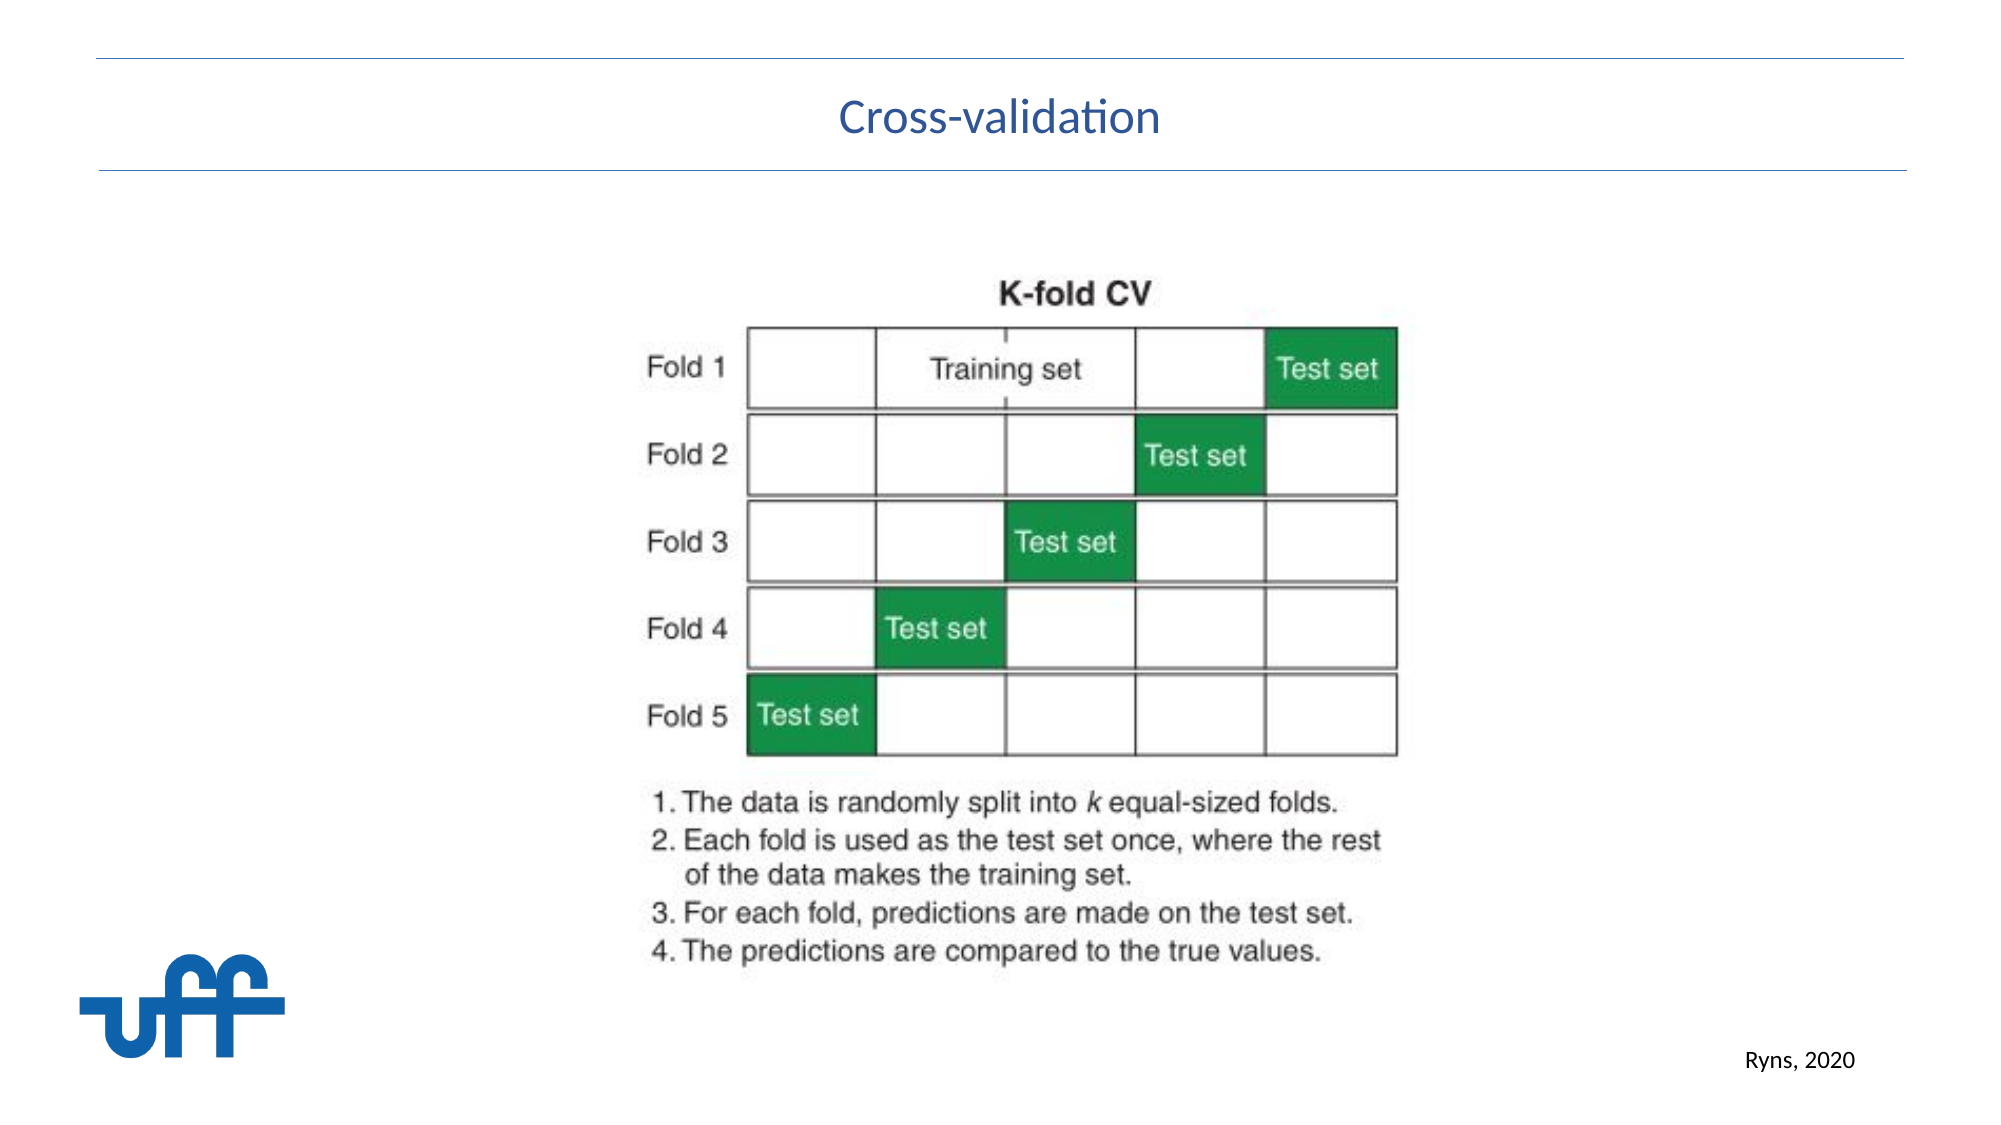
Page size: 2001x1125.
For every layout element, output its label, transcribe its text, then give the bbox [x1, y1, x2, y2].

text_box Ryns, 2020 [1730, 1036, 1882, 1082]
picture [572, 241, 1428, 1006]
picture [77, 951, 287, 1060]
text_box Cross-validation [97, 76, 1903, 152]
